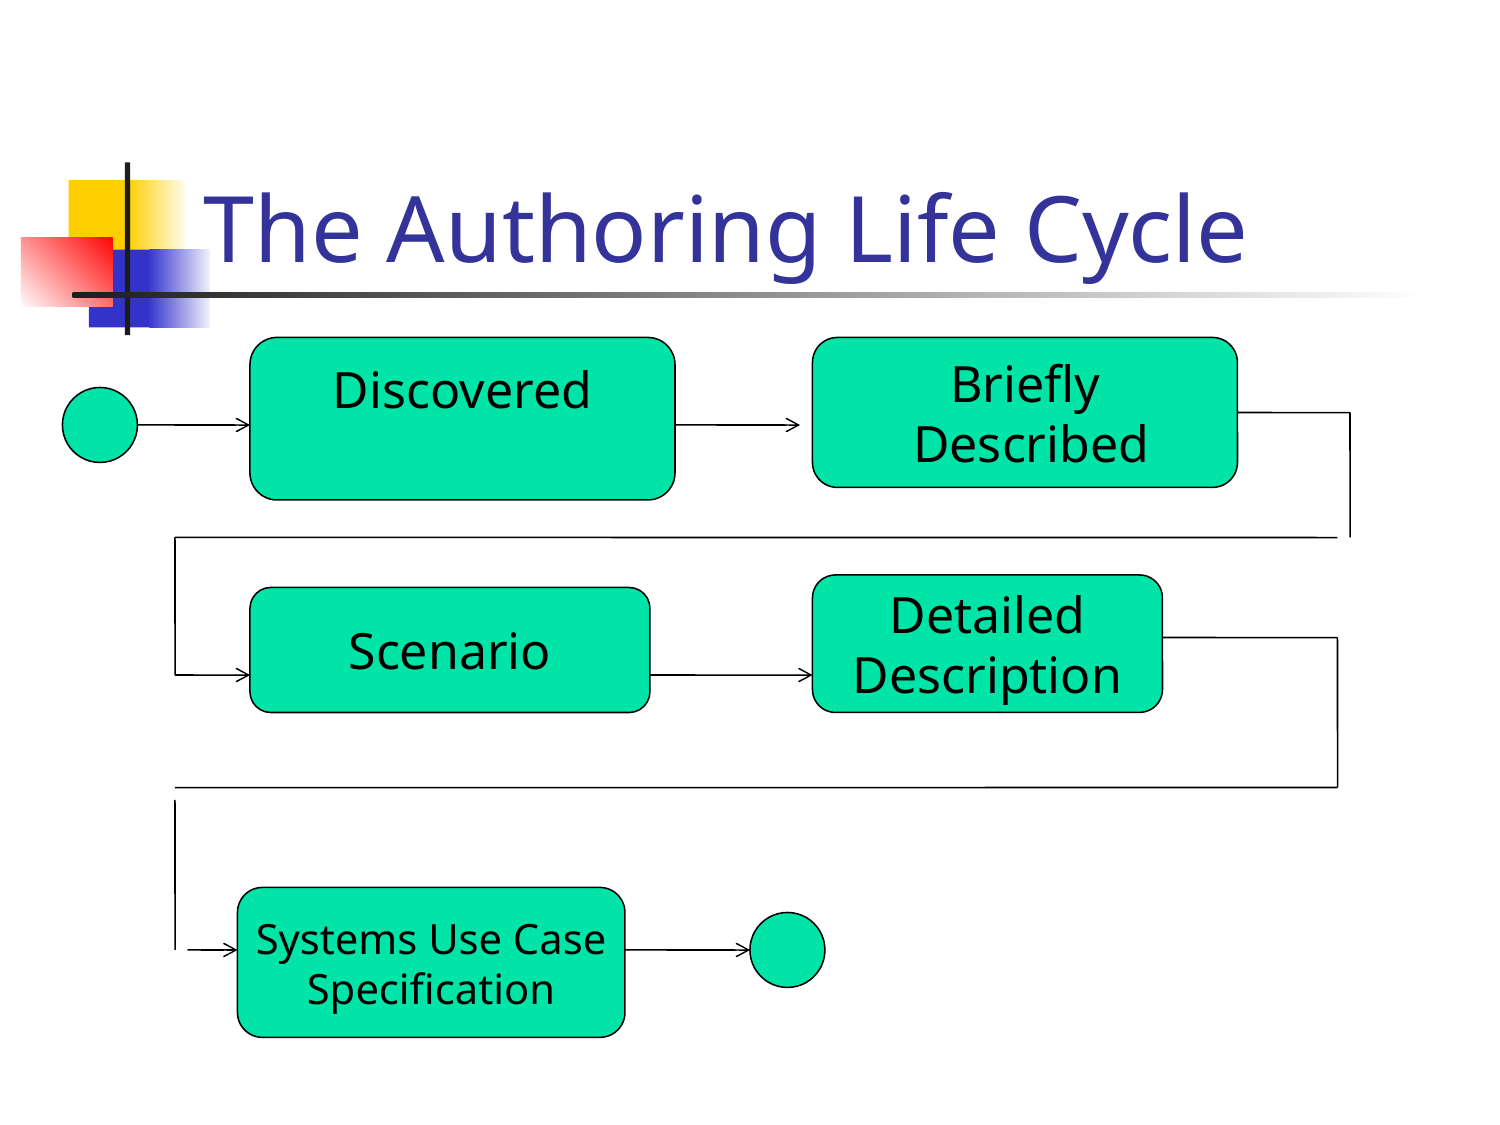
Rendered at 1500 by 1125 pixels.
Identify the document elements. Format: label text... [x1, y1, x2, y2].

text_box [649, 667, 813, 683]
text_box Scenario [249, 587, 650, 713]
title The Authoring Life Cycle [188, 101, 1468, 289]
text_box Discovered [249, 337, 676, 500]
text_box Detailed Description [812, 574, 1163, 713]
text_box Systems Use Case Specification [237, 887, 625, 1038]
text_box [624, 942, 749, 958]
text_box [137, 417, 250, 433]
text_box [674, 417, 800, 433]
text_box [187, 942, 238, 958]
text_box [62, 387, 138, 463]
text_box [749, 912, 825, 988]
text_box Briefly Described [812, 337, 1238, 488]
text_box [174, 667, 250, 683]
